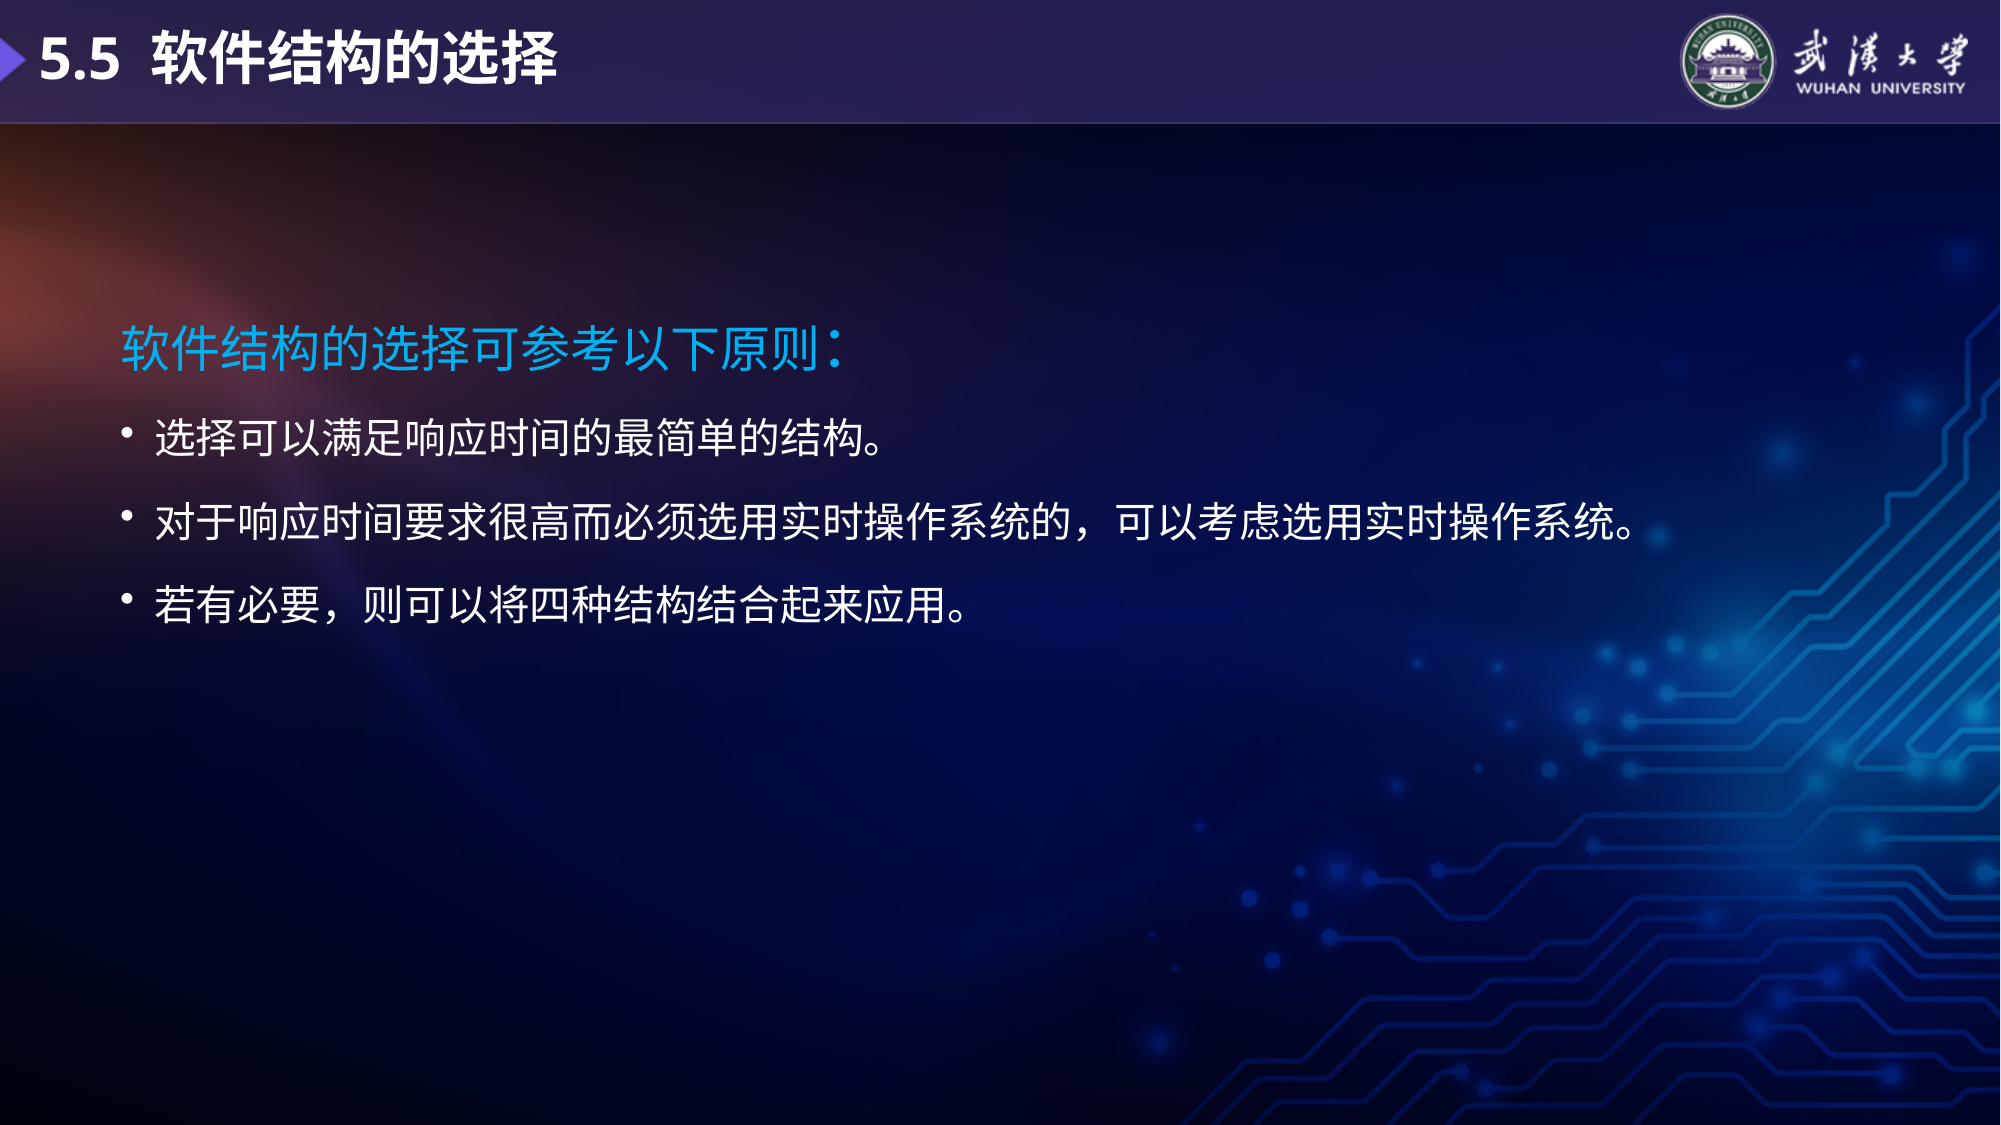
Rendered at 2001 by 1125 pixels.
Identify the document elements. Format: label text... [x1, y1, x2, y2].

picture [0, 0, 2001, 1125]
text_box 软件结构的选择可参考以下原则： 选择可以满足响应时间的最简单的结构。 对于响应时间要求很高而必须选用实时操作系统的，可以考虑选用实时操作系统。 若有必要，则可以将四种结构结合起来应用。 [105, 266, 1933, 637]
title 5.5 软件结构的选择 [23, 0, 1364, 122]
